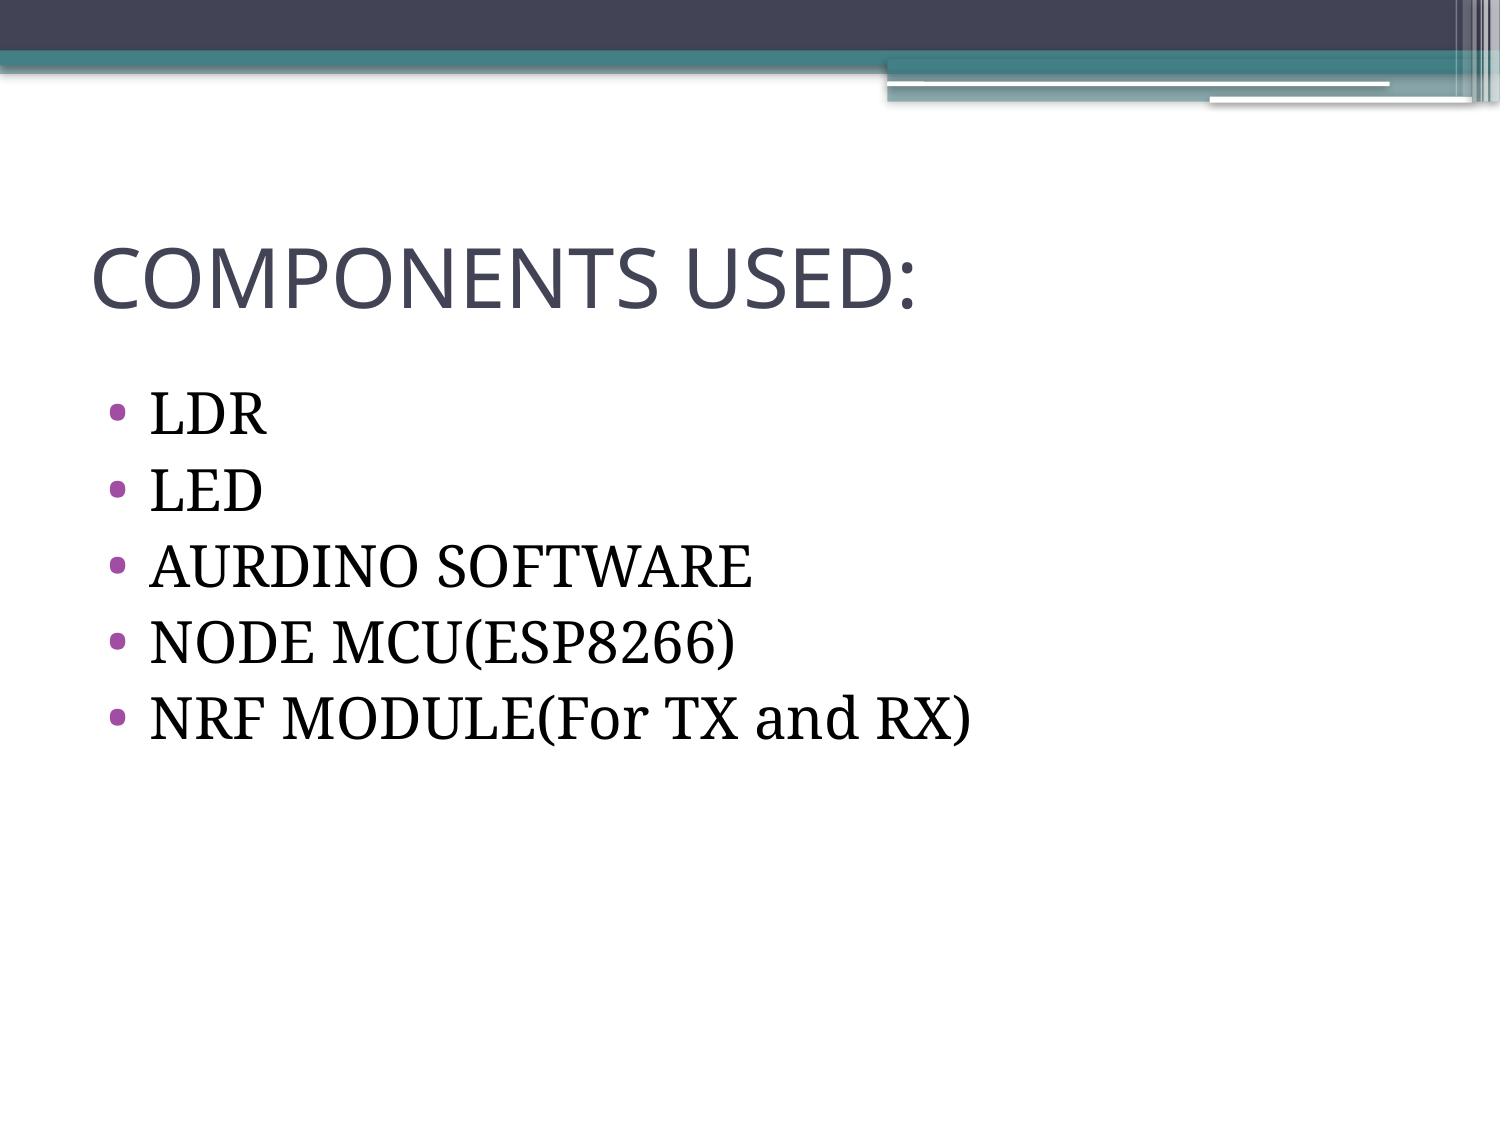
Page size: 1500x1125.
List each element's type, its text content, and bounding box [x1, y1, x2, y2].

list LDR LED AURDINO SOFTWARE NODE MCU(ESP8266) NRF MODULE(For TX and RX) [75, 368, 1425, 1079]
title COMPONENTS USED: [75, 187, 1425, 363]
